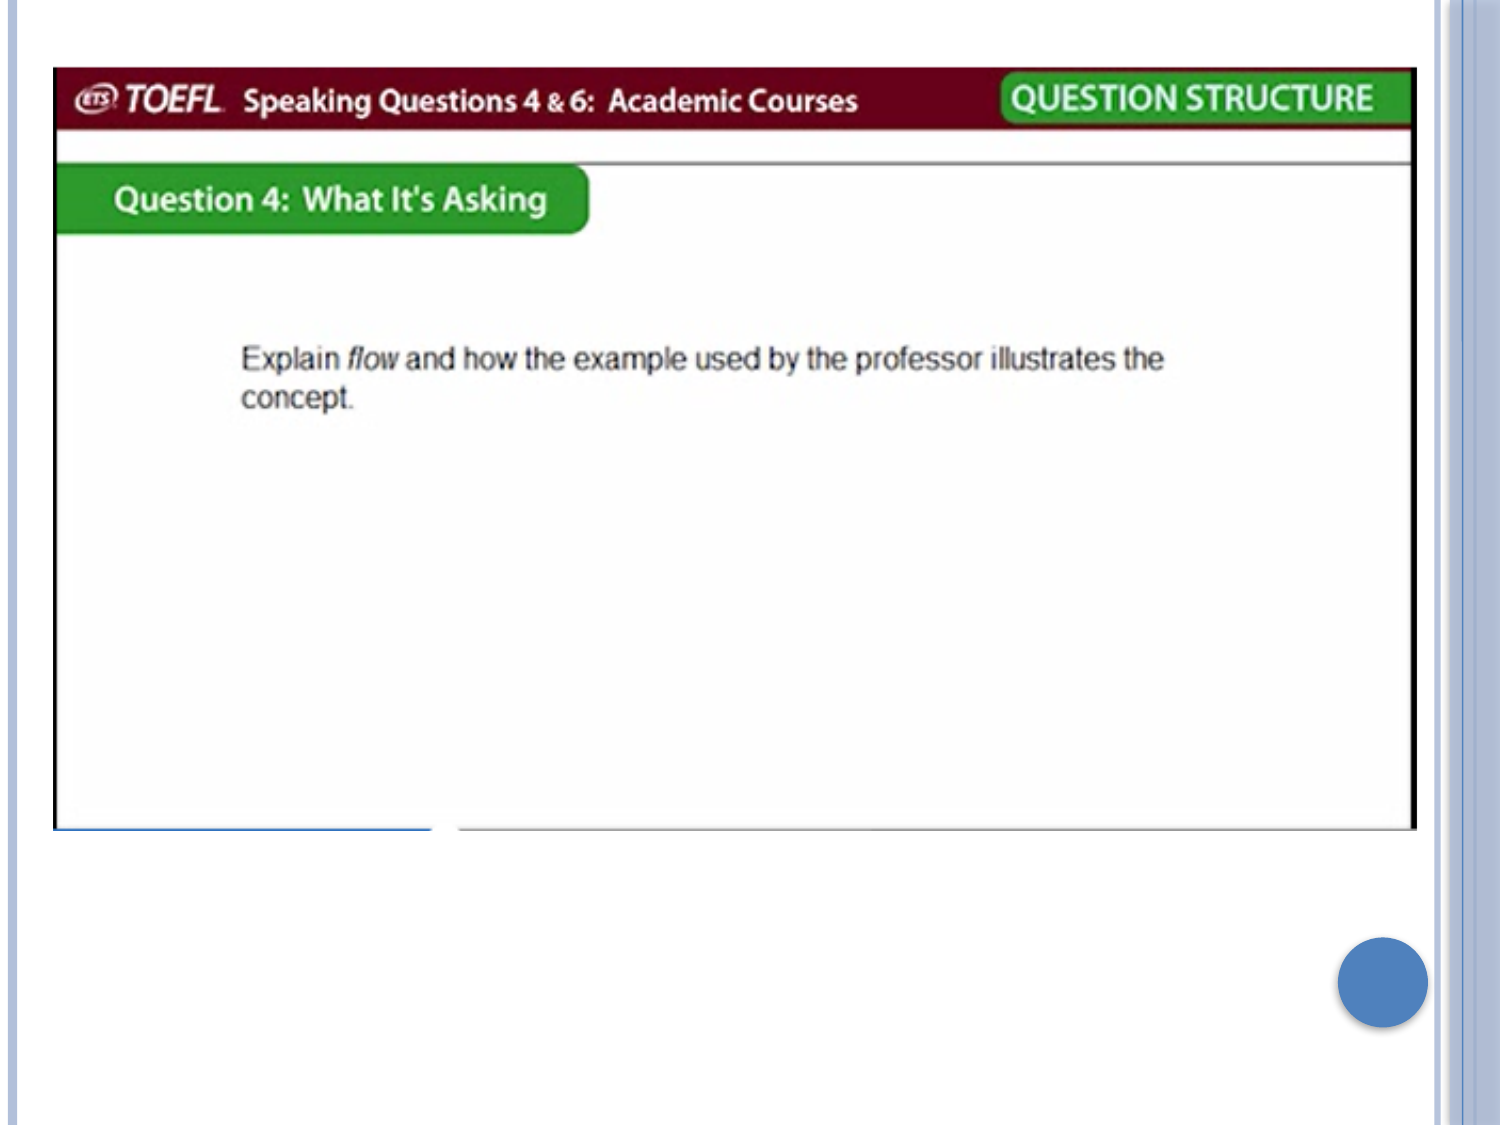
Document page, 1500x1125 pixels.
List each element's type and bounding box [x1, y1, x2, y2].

picture [52, 65, 1418, 831]
